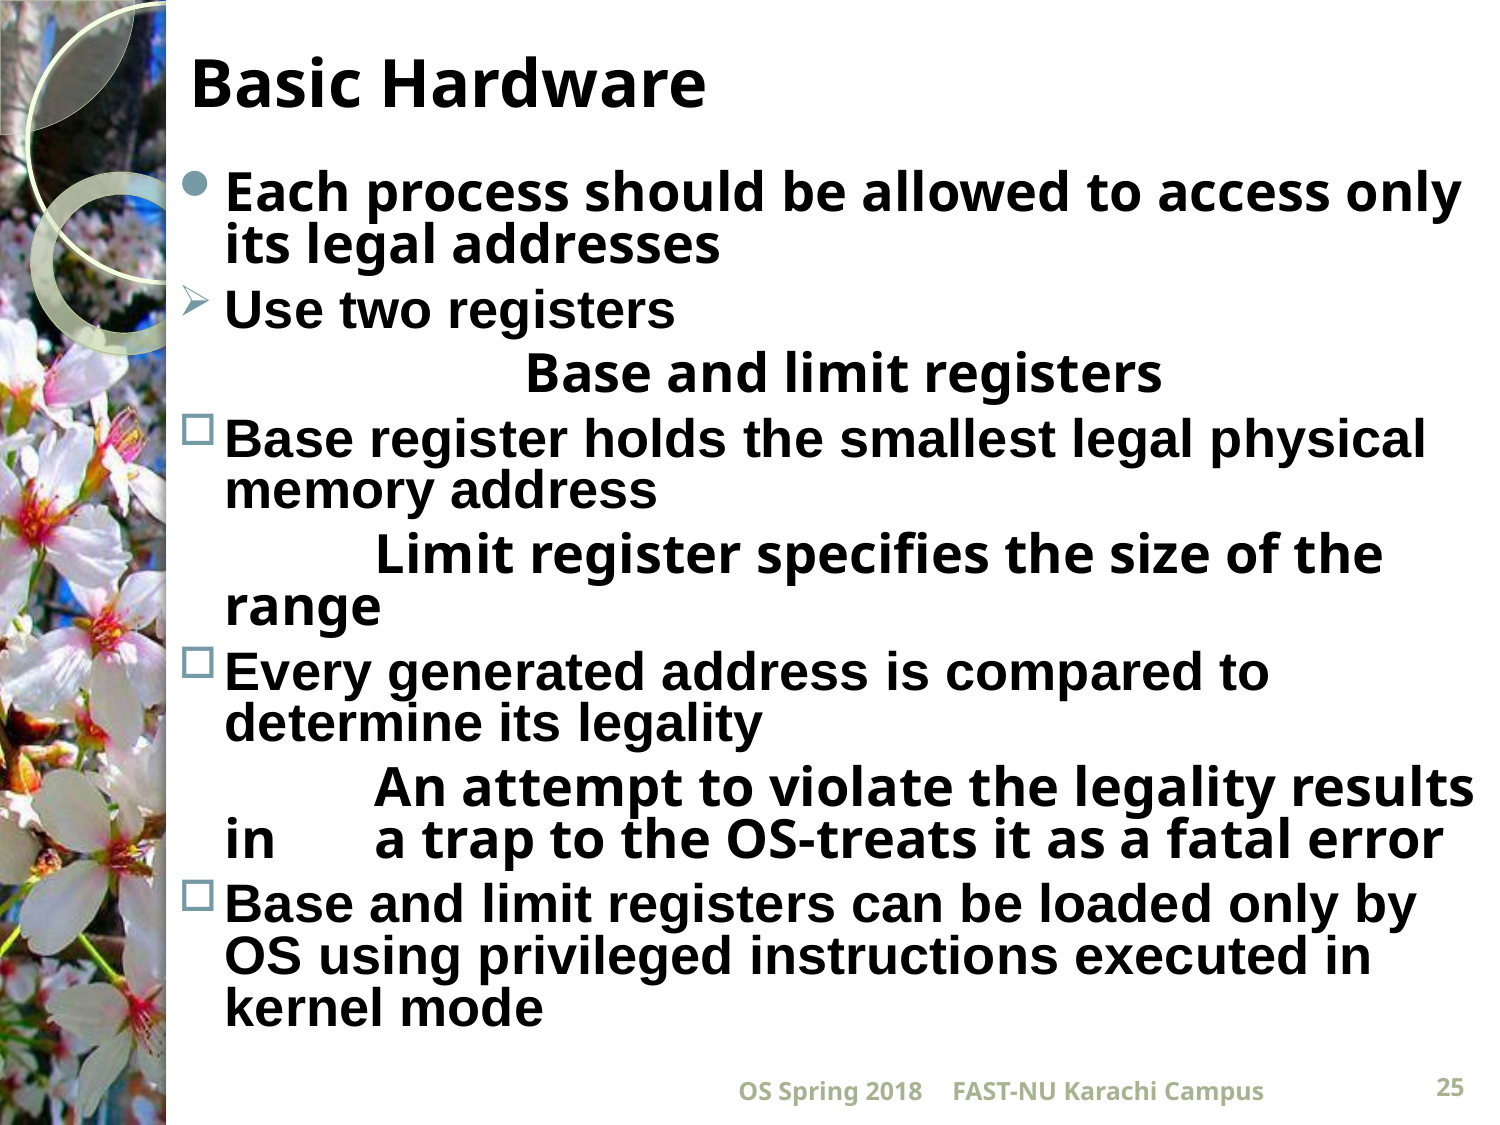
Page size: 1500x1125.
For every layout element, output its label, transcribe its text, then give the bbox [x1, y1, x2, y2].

picture [53, 241, 149, 332]
picture [136, 0, 166, 4]
picture [62, 195, 149, 279]
list Each process should be allowed to access only its legal addresses Use two registers Base and limit registers Base register holds the smallest legal physical memory address Limit register specifies the size of the range Every generated address is compared to determine its legality An attempt to violate the legality results in a trap to the OS-treats it as a fatal error Base and limit registers can be loaded only by OS using privileged instructions executed in kernel mode [149, 162, 1500, 1051]
title Basic Hardware [174, 12, 1500, 150]
slide_number OS Spring 2018 [587, 1034, 937, 1113]
picture [32, 13, 160, 207]
slide_number 25 [1413, 1034, 1488, 1113]
footer FAST-NU Karachi Campus [937, 1034, 1413, 1113]
picture [0, 134, 166, 1125]
